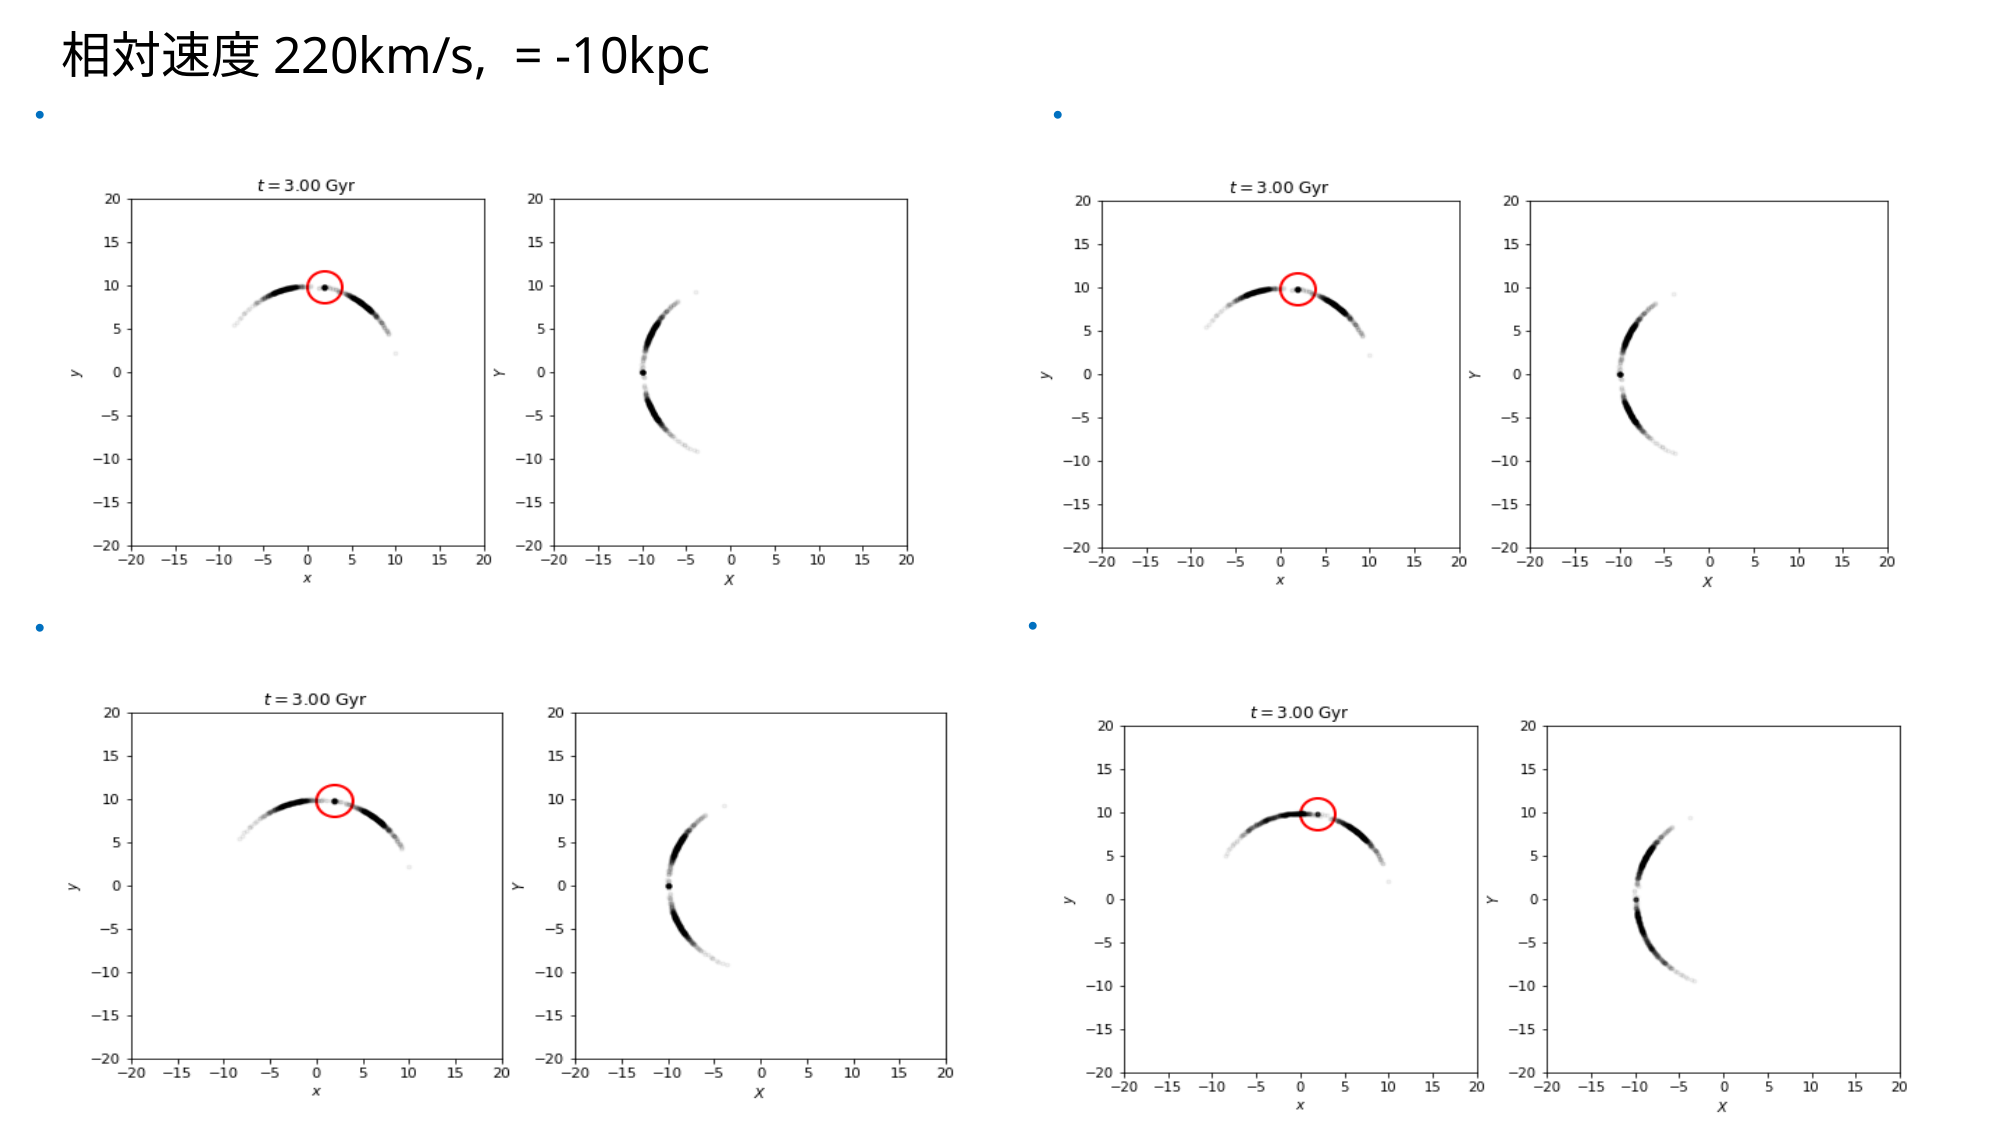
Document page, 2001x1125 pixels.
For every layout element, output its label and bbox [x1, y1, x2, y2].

picture [0, 658, 2000, 1125]
picture [6, 144, 1989, 605]
